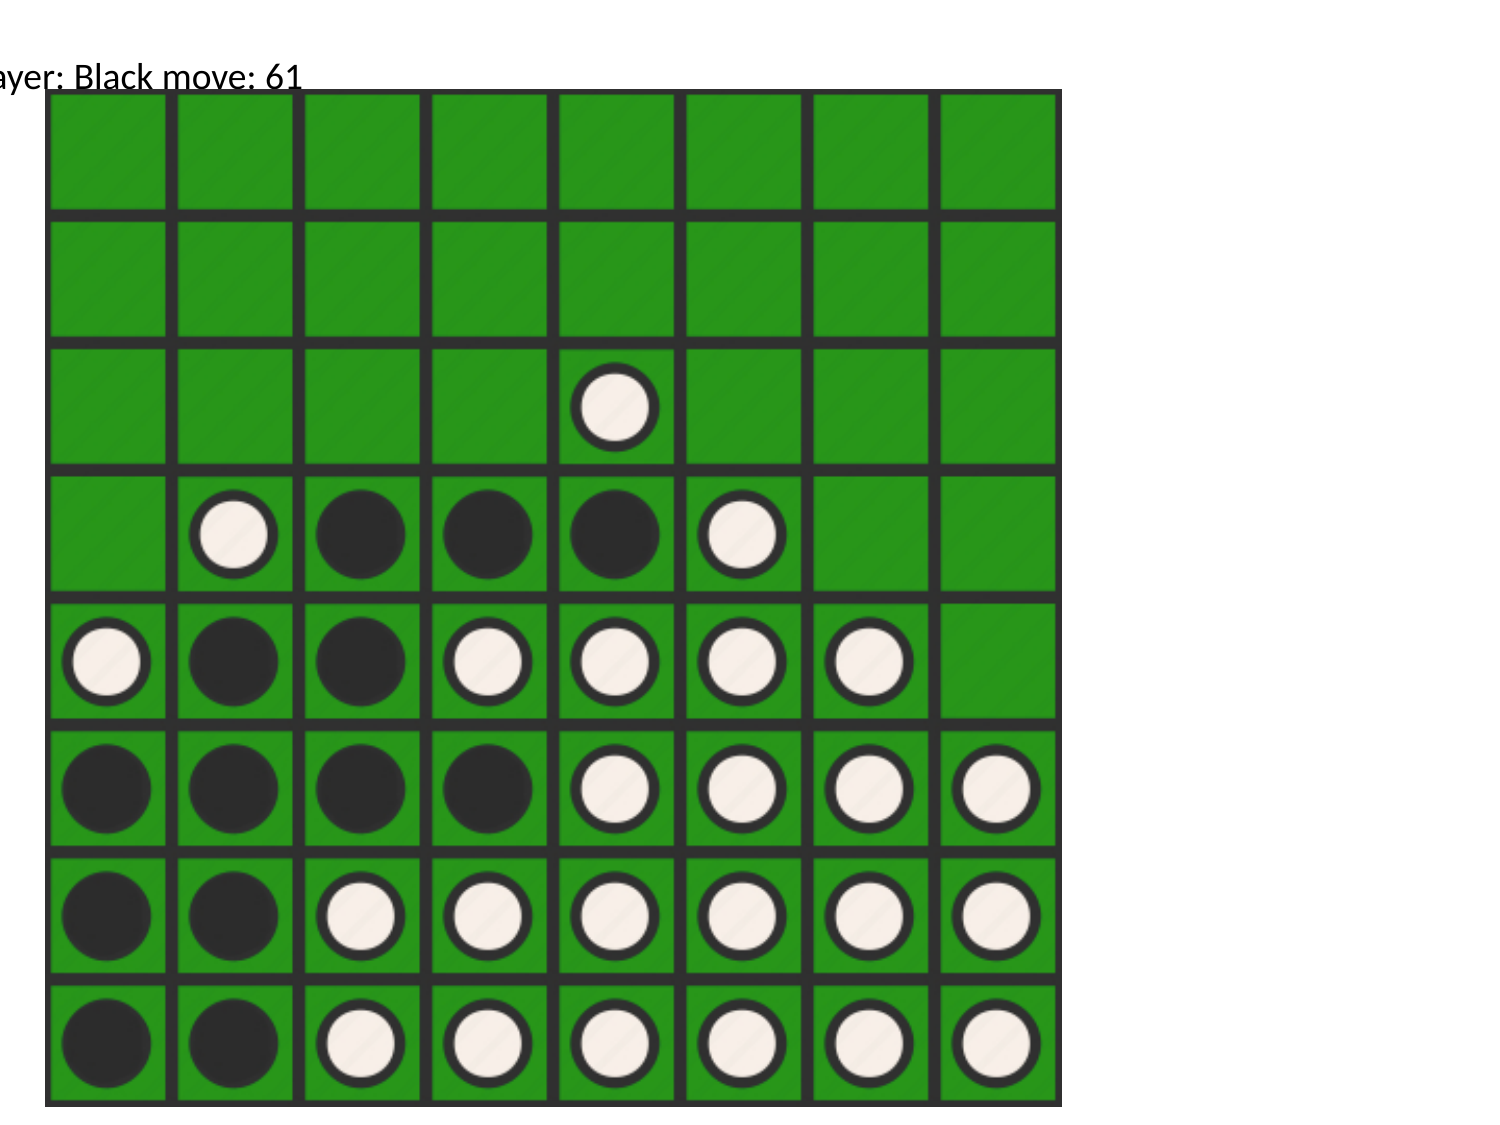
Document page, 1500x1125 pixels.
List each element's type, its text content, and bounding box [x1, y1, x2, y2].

text_box turn: 33 player: Black move: 61 [0, 44, 319, 105]
picture [44, 89, 1062, 1107]
